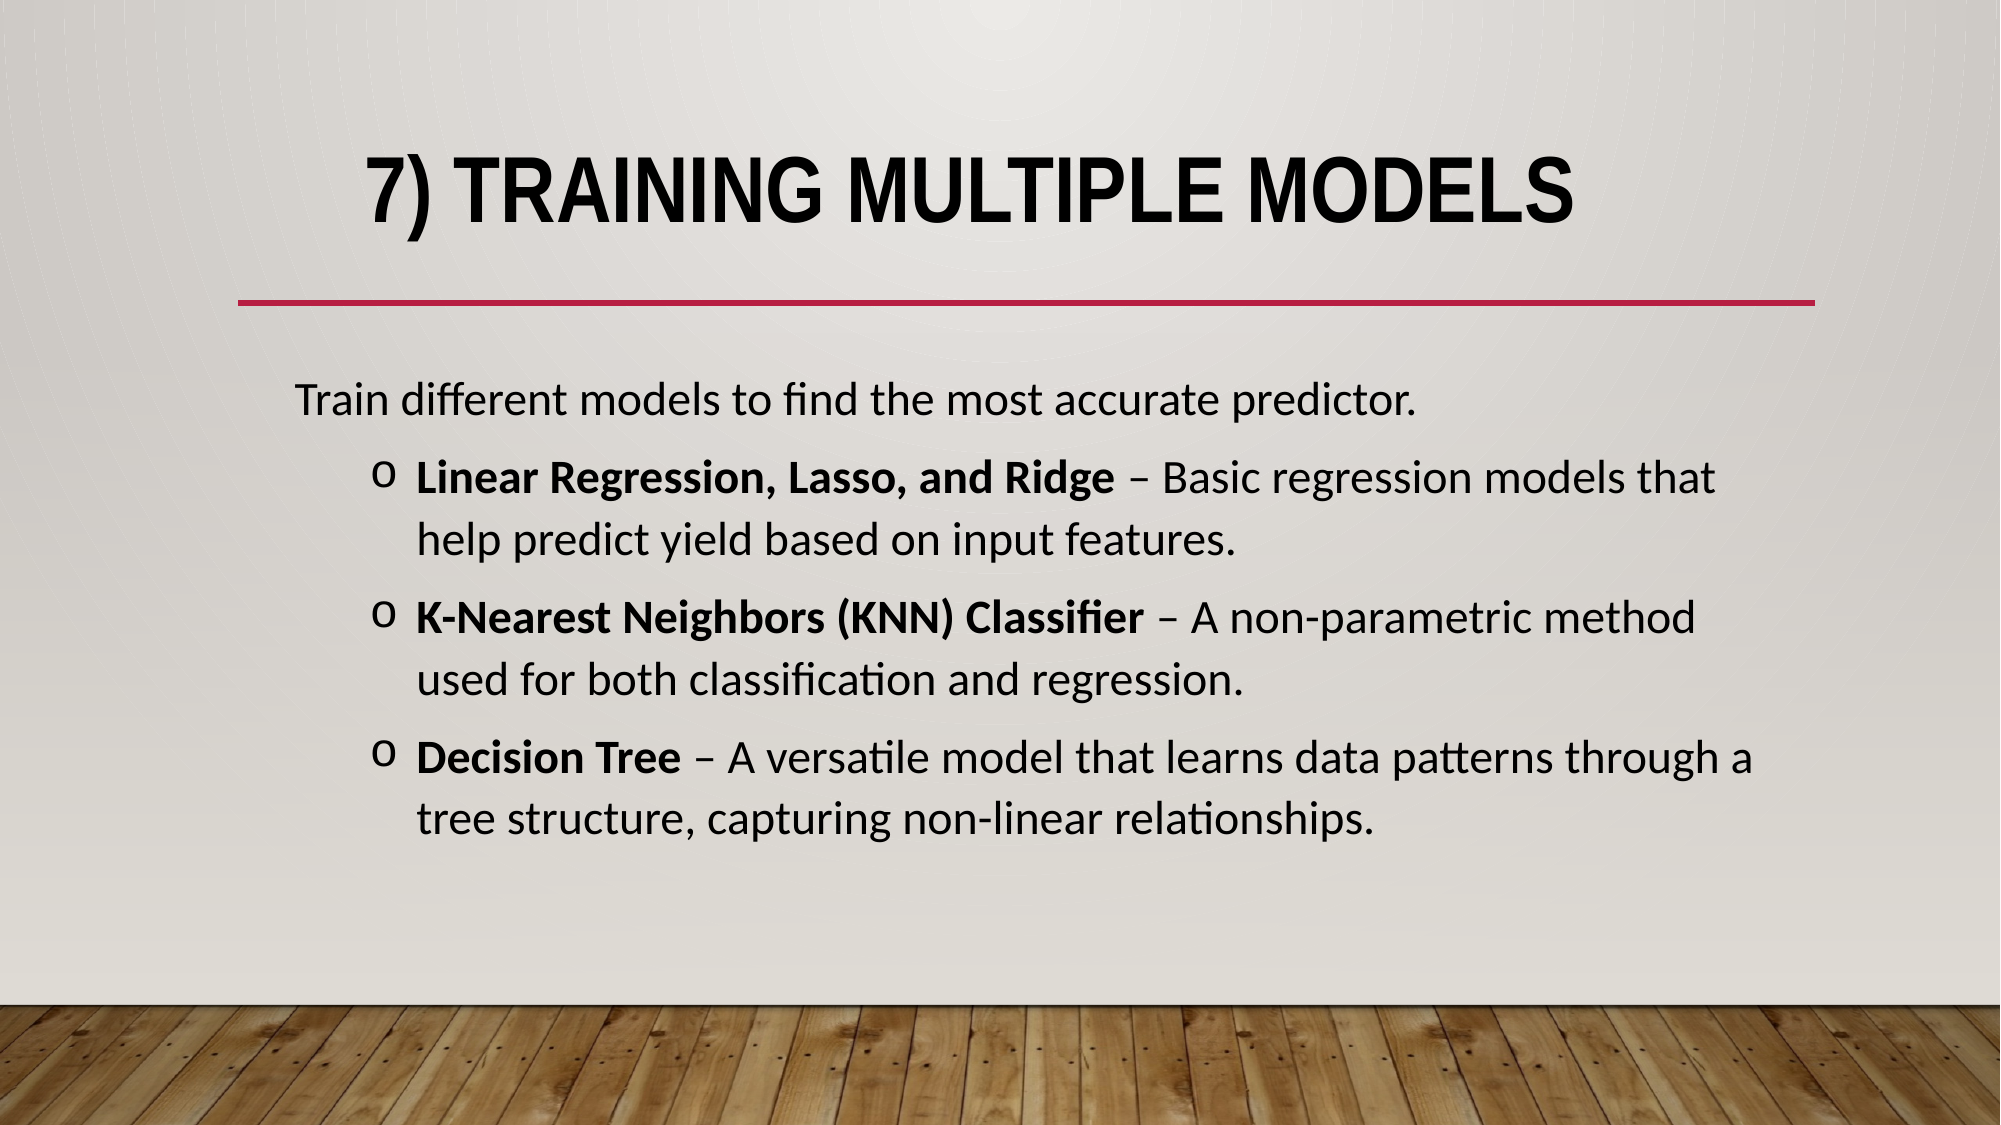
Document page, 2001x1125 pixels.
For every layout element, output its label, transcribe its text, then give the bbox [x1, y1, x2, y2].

text_box Train different models to find the most accurate predictor. Linear Regression, Lasso, and Ridge – Basic regression models that help predict yield based on input features. K-Nearest Neighbors (KNN) Classifier – A non-parametric method used for both classification and regression. Decision Tree – A versatile model that learns data patterns through a tree structure, capturing non-linear relationships. [204, 356, 1781, 914]
picture [0, 1005, 2000, 1125]
title 7) Training Multiple Models [349, 134, 1925, 307]
